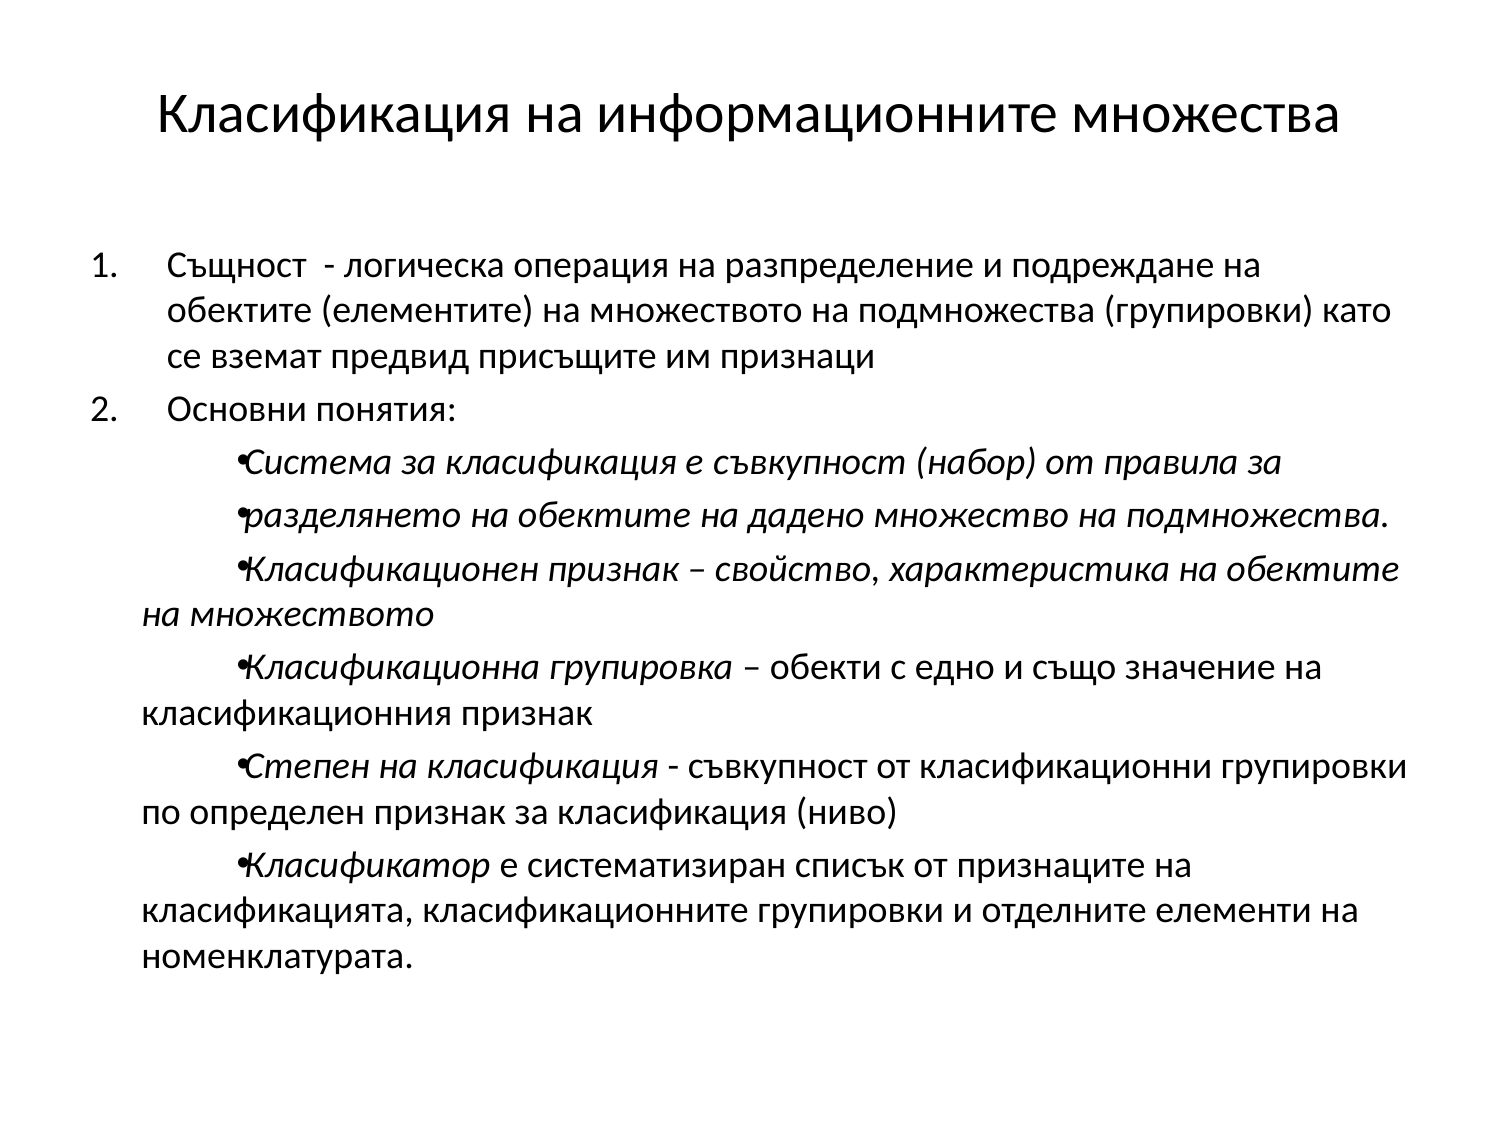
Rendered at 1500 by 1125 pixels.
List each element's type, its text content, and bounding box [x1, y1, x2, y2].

title Класификация на информационните множества [75, 45, 1425, 173]
list Същност - логическа операция на разпределение и подреждане на обектите (елементите) на множеството на подмножества (групировки) като се вземат предвид присъщите им признаци Основни понятия: Система за класификация е съвкупност (набор) от правила за разделянето на обектите на дадено множество на подмножества. Класификационен признак – свойство, характеристика на обектите на множеството Класификационна групировка – обекти с едно и също значение на класификационния признак Степен на класификация - съвкупност от класификационни групировки по определен признак за класификация (ниво) Класификатор е систематизиран списък от признаците на класификацията, класификационните групировки и отделните елементи на номенклатурата. [75, 231, 1425, 1035]
